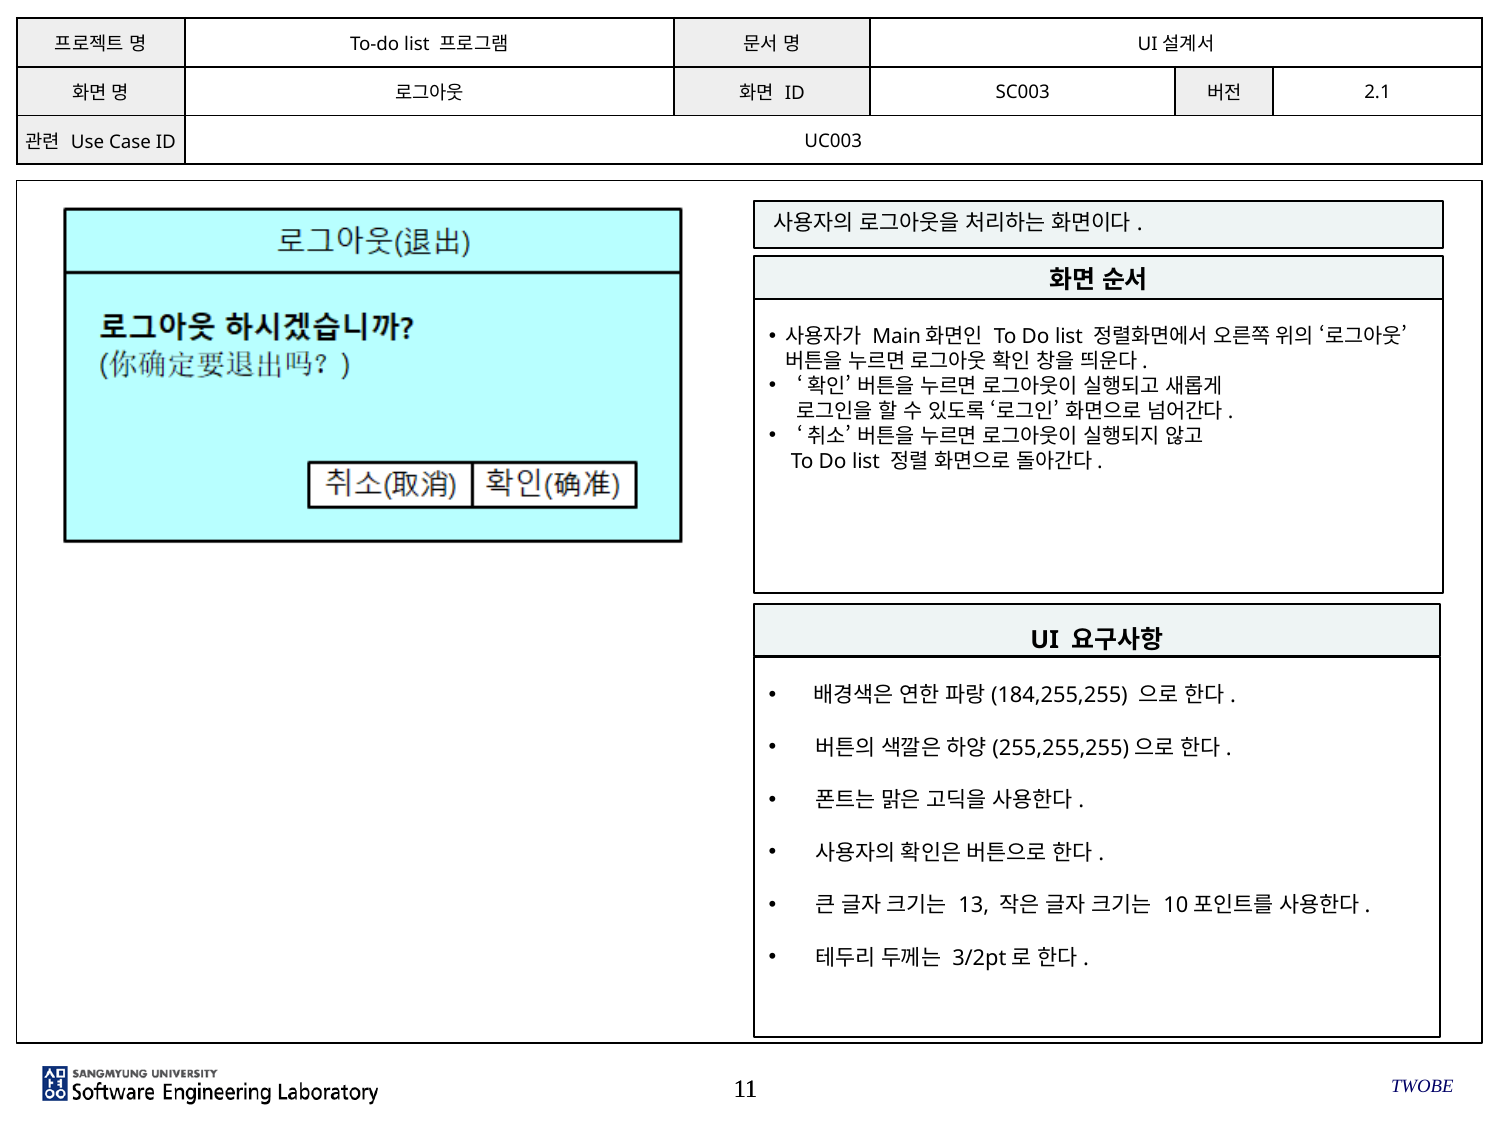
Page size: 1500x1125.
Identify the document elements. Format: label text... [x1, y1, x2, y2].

table_cell 관련 Use Case ID [18, 116, 184, 163]
table_cell 화면 ID [675, 68, 869, 115]
table_cell SC003 [871, 68, 1174, 115]
table_cell 로그아웃 [186, 68, 673, 115]
picture [39, 182, 697, 563]
table_header 프로젝트 명 [18, 19, 184, 66]
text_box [753, 255, 1444, 594]
table_header UI설계서 [871, 19, 1481, 66]
table_cell 버전 [1176, 68, 1272, 115]
table_cell 화면 명 [18, 68, 184, 115]
picture [42, 1066, 382, 1106]
table_cell 2.1 [1274, 68, 1481, 115]
table_header 문서 명 [675, 19, 869, 66]
footer TWOBE [994, 1060, 1454, 1110]
table_cell UC003 [186, 116, 1481, 163]
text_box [753, 603, 1441, 1038]
text_box 사용자의 로그아웃을 처리하는 화면이다. [754, 201, 1444, 249]
table_header To-do list 프로그램 [186, 19, 673, 66]
